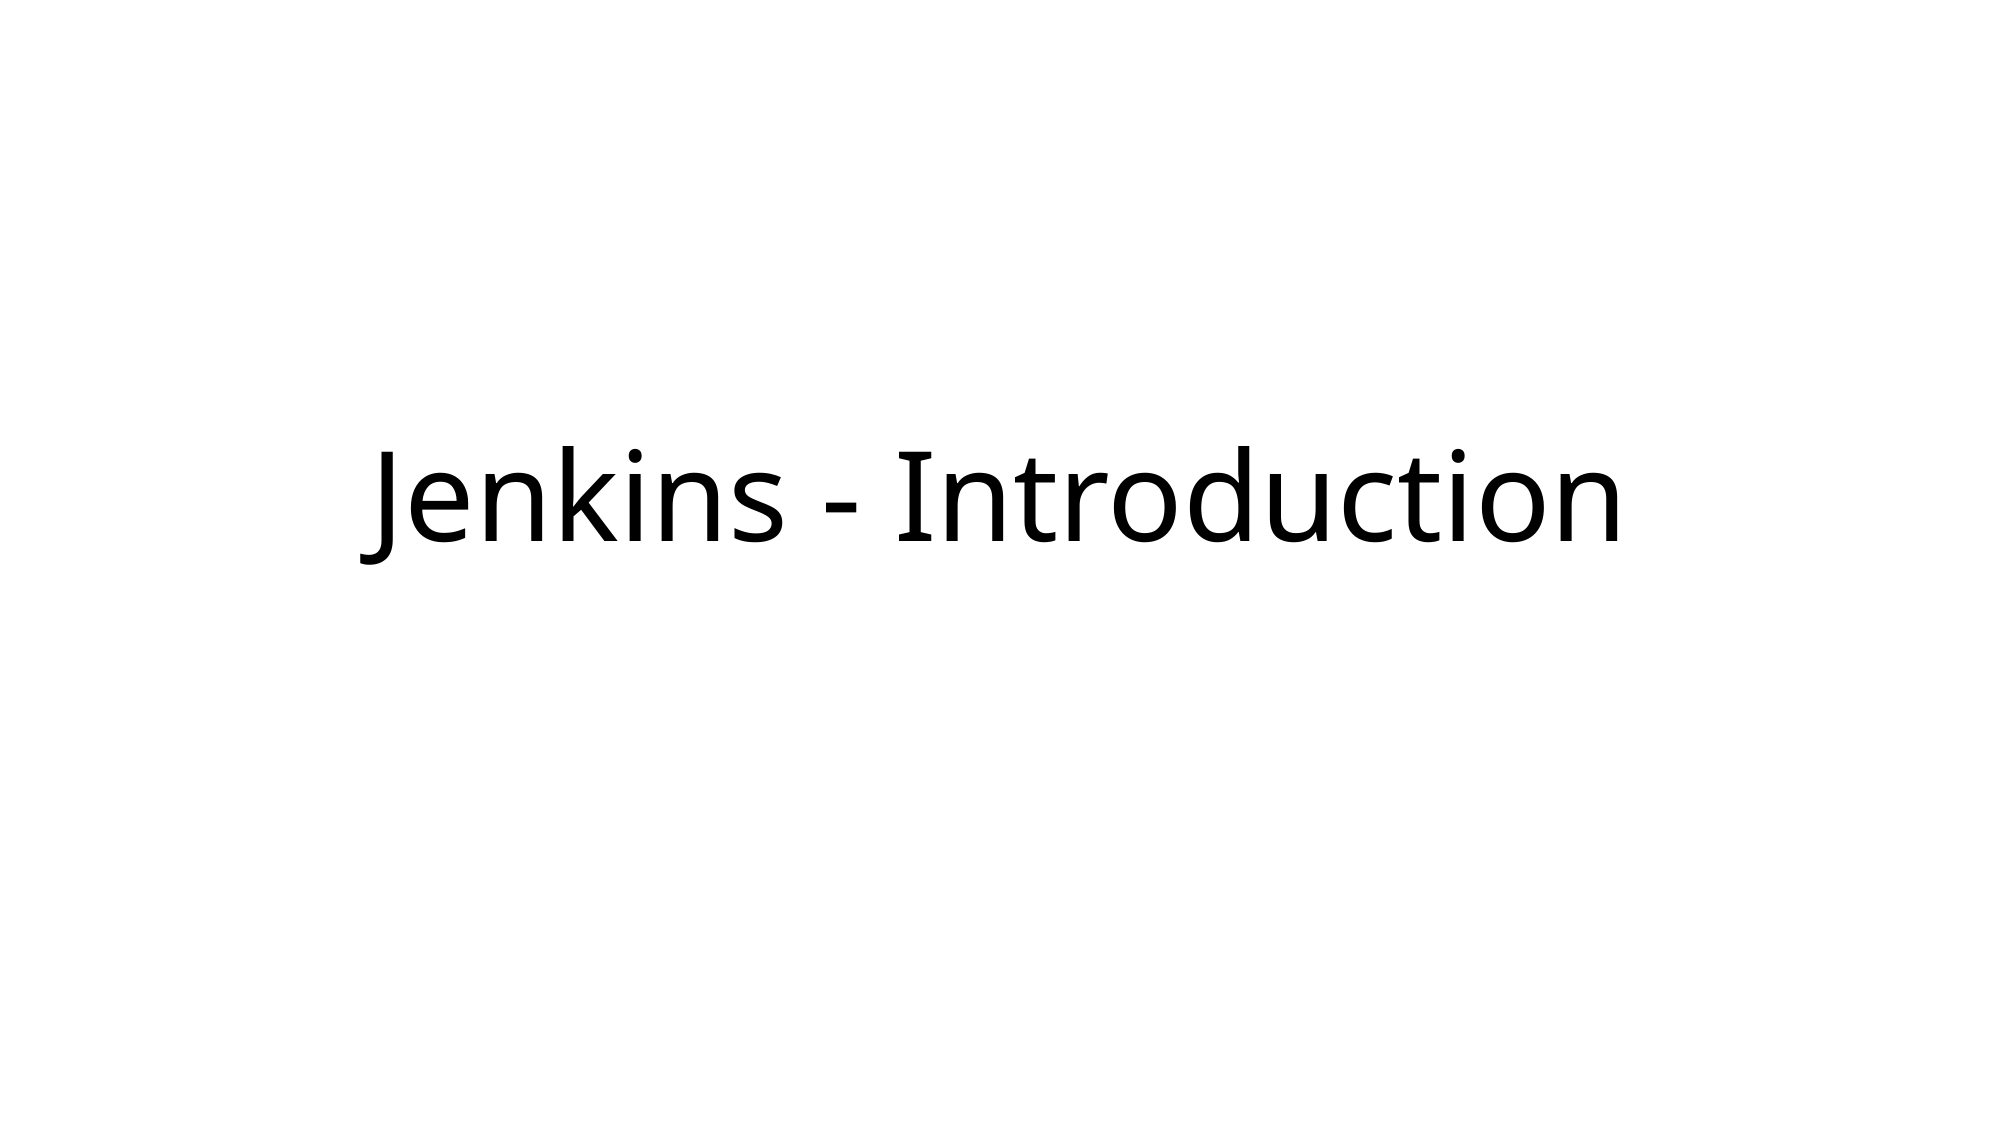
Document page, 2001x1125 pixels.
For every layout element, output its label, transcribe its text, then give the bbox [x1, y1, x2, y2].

title Jenkins - Introduction [249, 184, 1750, 576]
